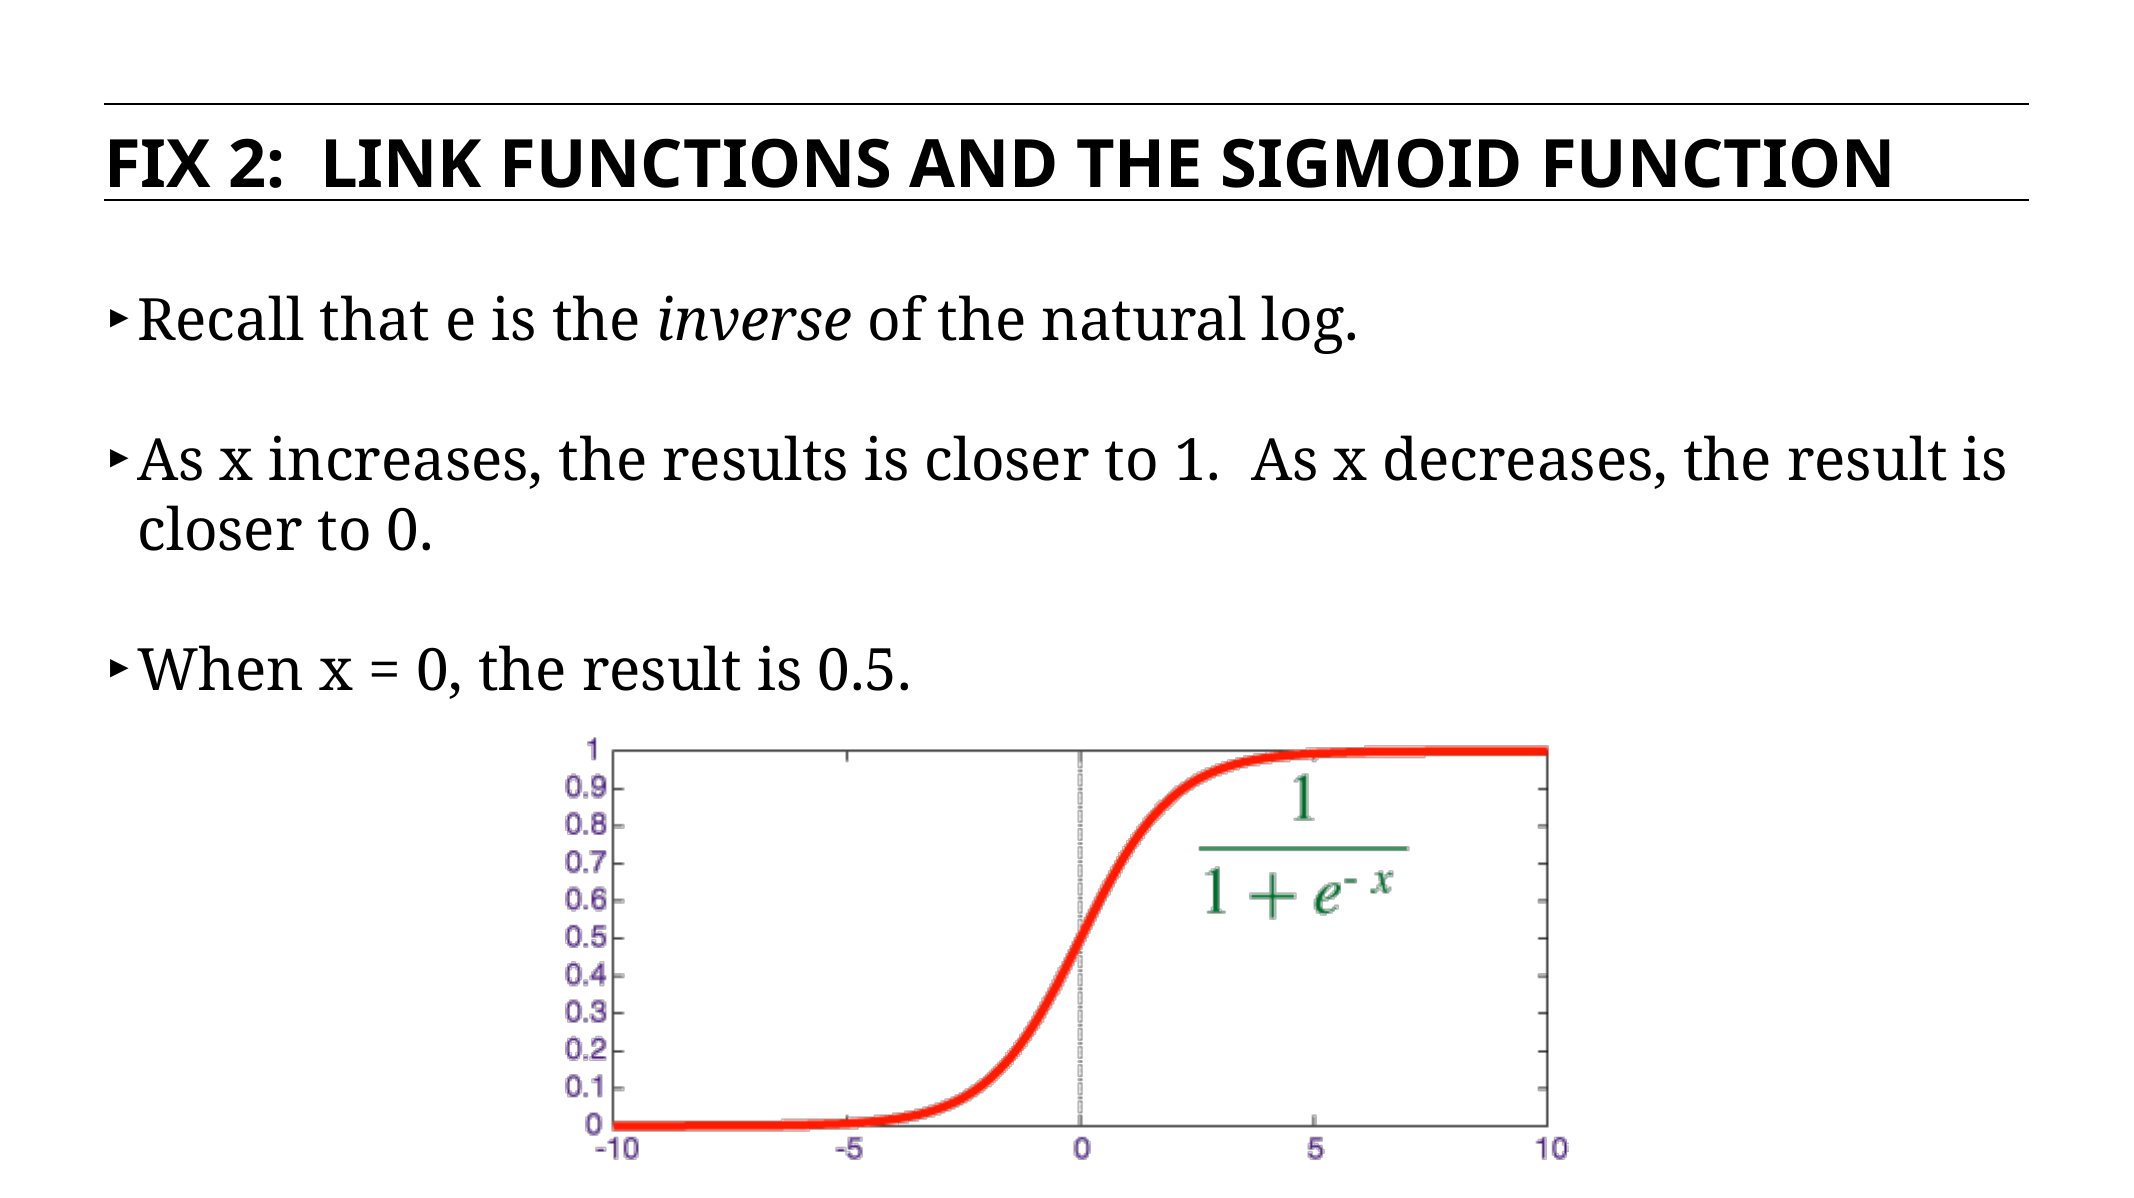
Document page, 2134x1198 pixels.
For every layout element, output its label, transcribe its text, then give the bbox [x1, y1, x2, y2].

picture [564, 729, 1569, 1166]
text_box FIX 2: LINK FUNCTIONS AND THE SIGMOID FUNCTION [104, 120, 2134, 192]
list Recall that e is the inverse of the natural log. As x increases, the results is closer to 1. As x decreases, the result is closer to 0. When x = 0, the result is 0.5. [104, 212, 2030, 837]
